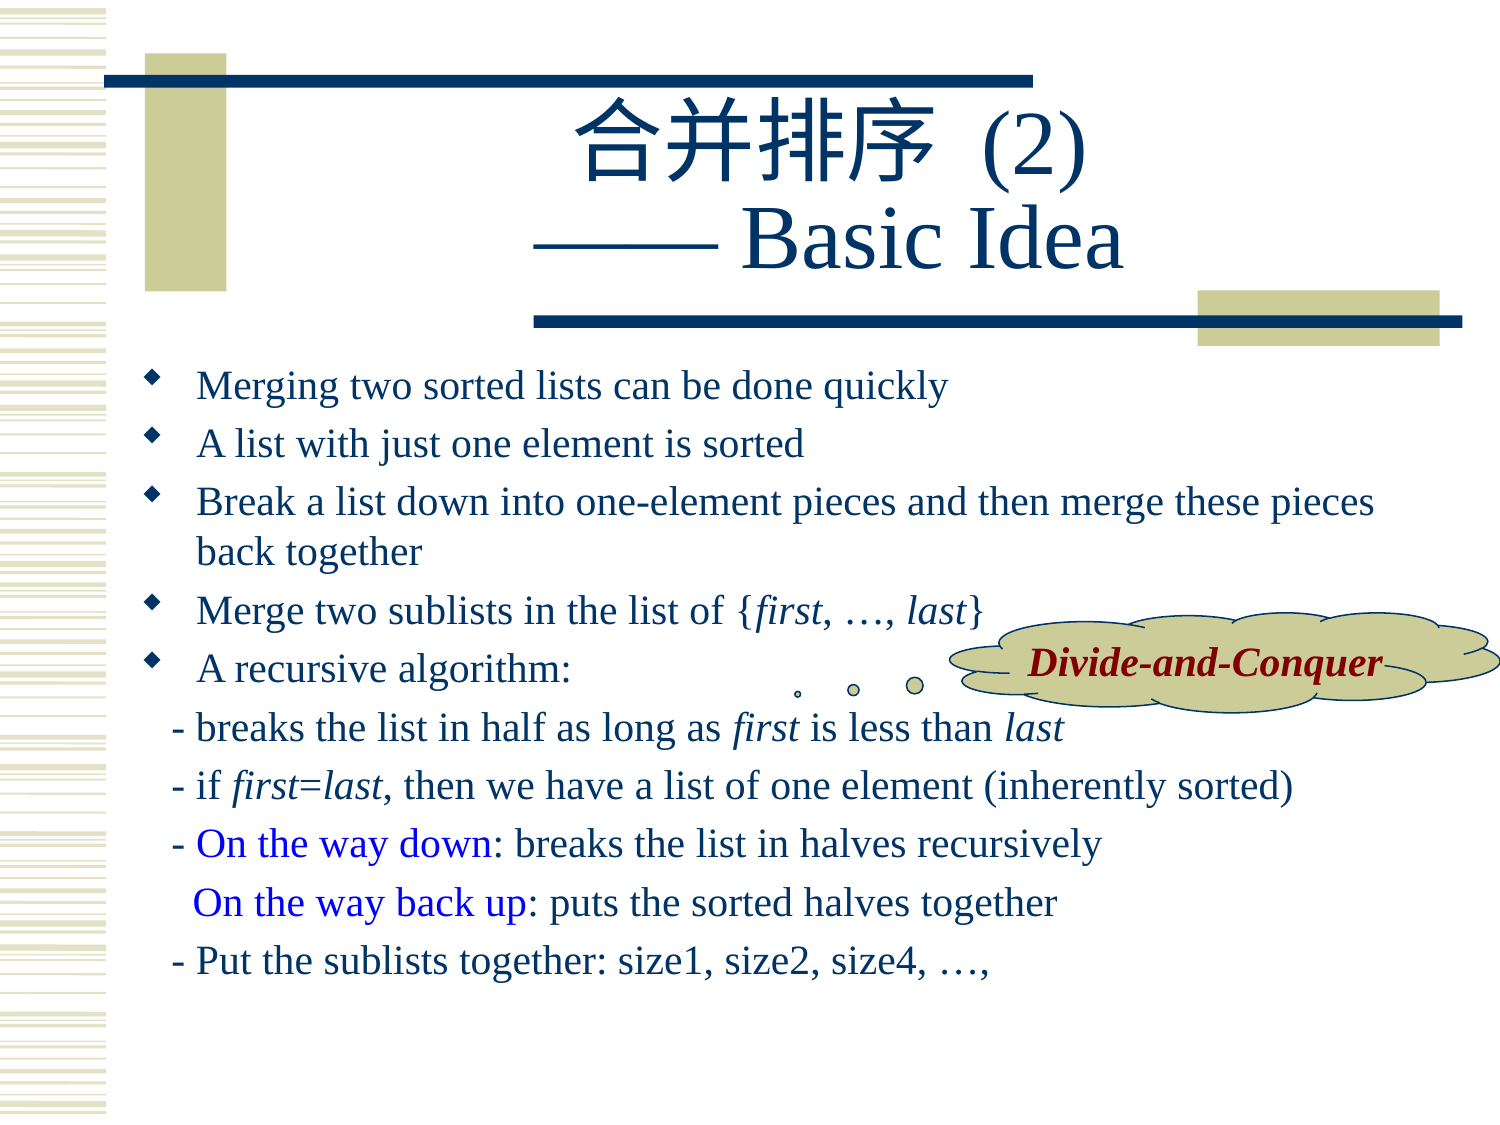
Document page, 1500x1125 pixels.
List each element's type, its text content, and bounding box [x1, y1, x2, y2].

text_box Divide-and-Conquer [949, 612, 1500, 713]
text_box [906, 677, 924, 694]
list Merging two sorted lists can be done quickly A list with just one element is sorted Break a list down into one-element pieces and then merge these pieces back together Merge two sublists in the list of {first, …, last} A recursive algorithm: - breaks the list in half as long as first is less than last - if first=last, then we have a list of one element (inherently sorted) - On the way down: breaks the list in halves recursively On the way back up: puts the sorted halves together - Put the sublists together: size1, size2, size4, …, [124, 349, 1431, 1063]
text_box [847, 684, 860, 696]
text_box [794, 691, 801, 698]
title 合并排序 (2) —— Basic Idea [224, 99, 1436, 288]
